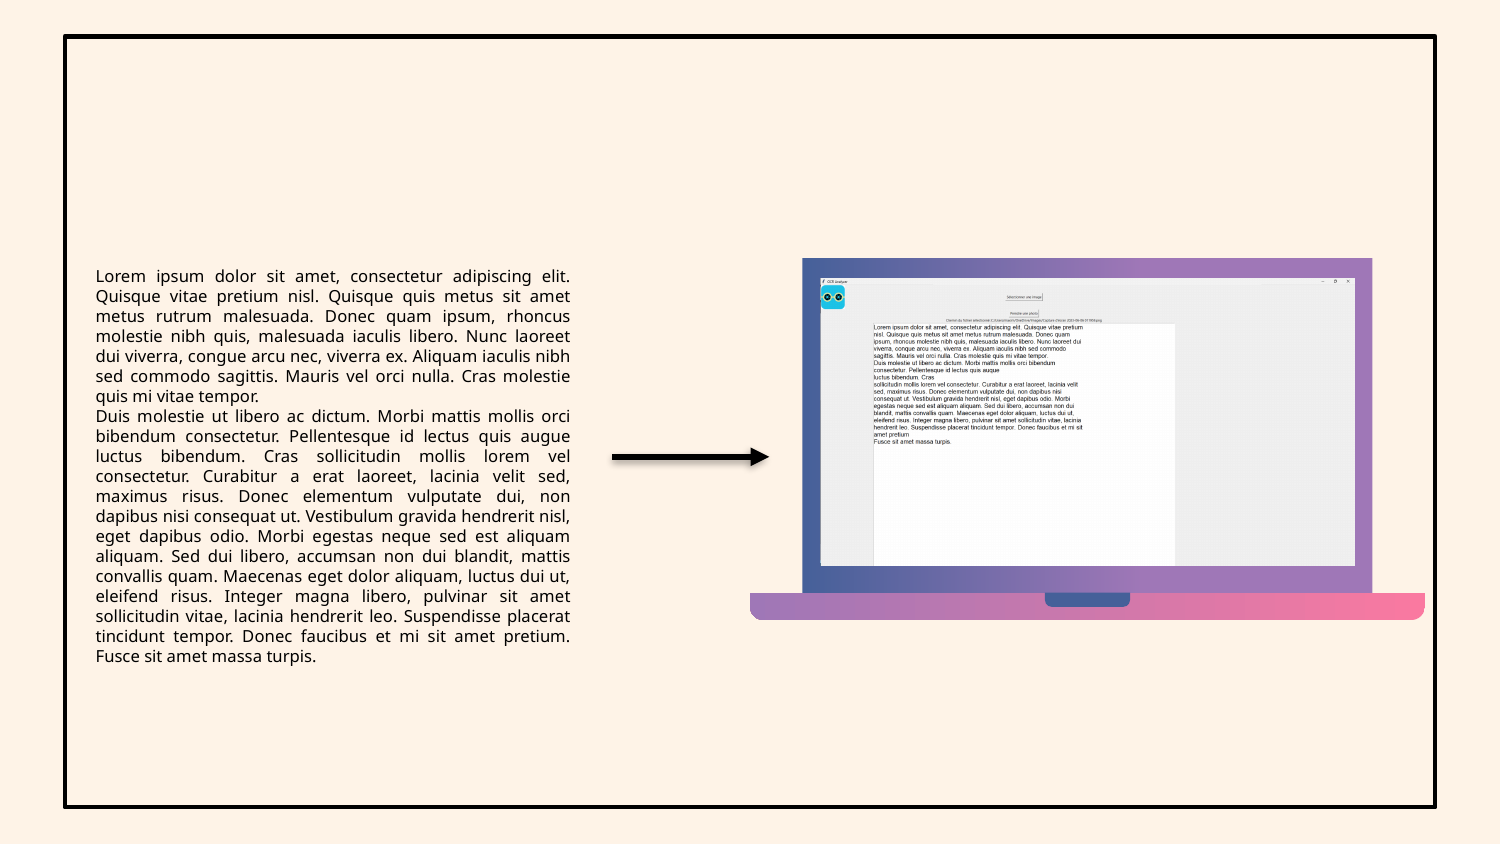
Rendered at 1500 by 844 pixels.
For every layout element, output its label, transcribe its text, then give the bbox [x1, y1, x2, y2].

picture [819, 278, 1355, 566]
text_box Lorem ipsum dolor sit amet, consectetur adipiscing elit. Quisque vitae pretium nisl. Quisque quis metus sit amet metus rutrum malesuada. Donec quam ipsum, rhoncus molestie nibh quis, malesuada iaculis libero. Nunc laoreet dui viverra, congue arcu nec, viverra ex. Aliquam iaculis nibh sed commodo sagittis. Mauris vel orci nulla. Cras molestie quis mi vitae tempor. Duis molestie ut libero ac dictum. Morbi mattis mollis orci bibendum consectetur. Pellentesque id lectus quis augue luctus bibendum. Cras sollicitudin mollis lorem vel consectetur. Curabitur a erat laoreet, lacinia velit sed, maximus risus. Donec elementum vulputate dui, non dapibus nisi consequat ut. Vestibulum gravida hendrerit nisl, eget dapibus odio. Morbi egestas neque sed est aliquam aliquam. Sed dui libero, accumsan non dui blandit, mattis convallis quam. Maecenas eget dolor aliquam, luctus dui ut, eleifend risus. Integer magna libero, pulvinar sit amet sollicitudin vitae, lacinia hendrerit leo. Suspendisse placerat tincidunt tempor. Donec faucibus et mi sit amet pretium. Fusce sit amet massa turpis. [80, 258, 587, 673]
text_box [749, 258, 1426, 621]
